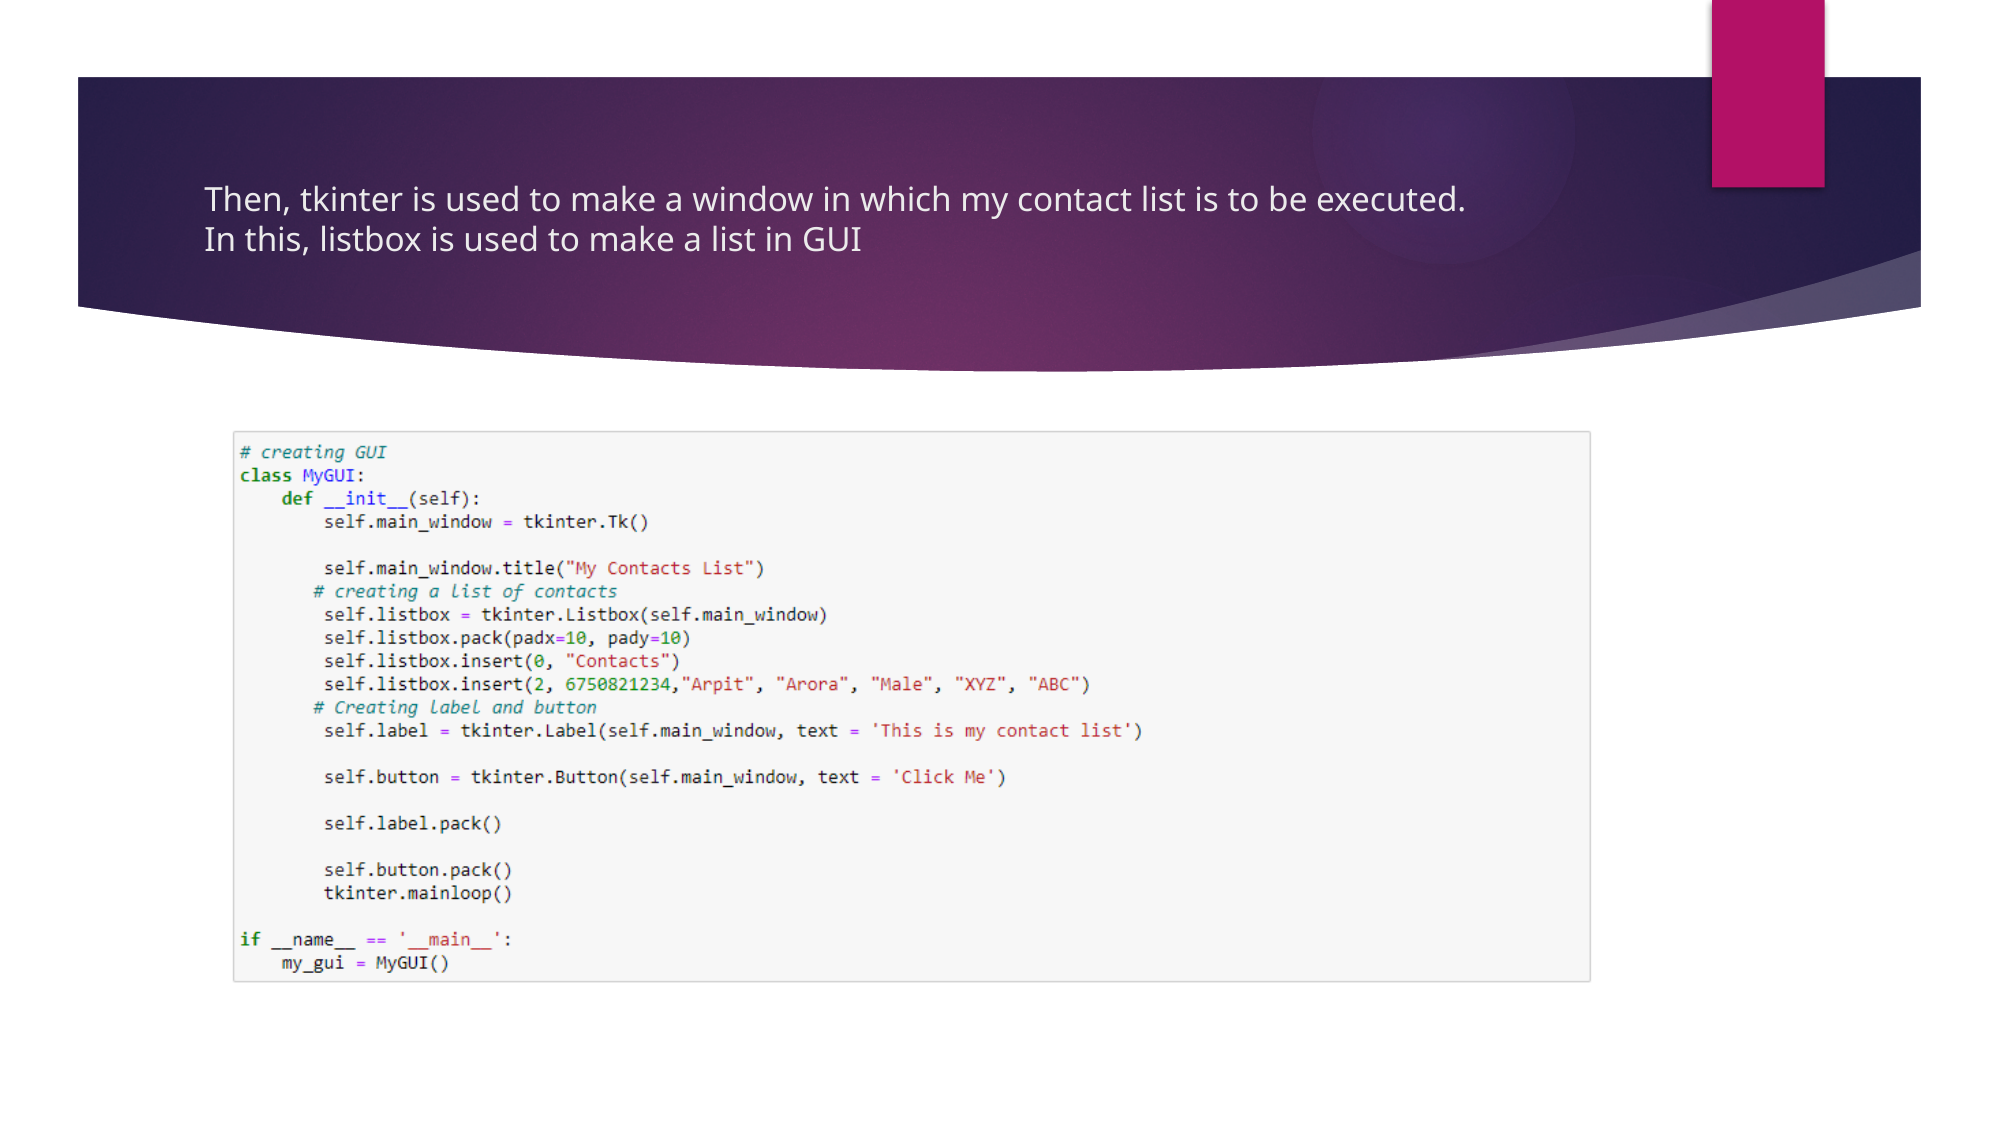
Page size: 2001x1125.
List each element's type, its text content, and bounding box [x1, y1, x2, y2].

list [229, 426, 1598, 988]
title Then, tkinter is used to make a window in which my contact list is to be executed. In this, listbox is used to make a list in GUI [189, 159, 1627, 276]
